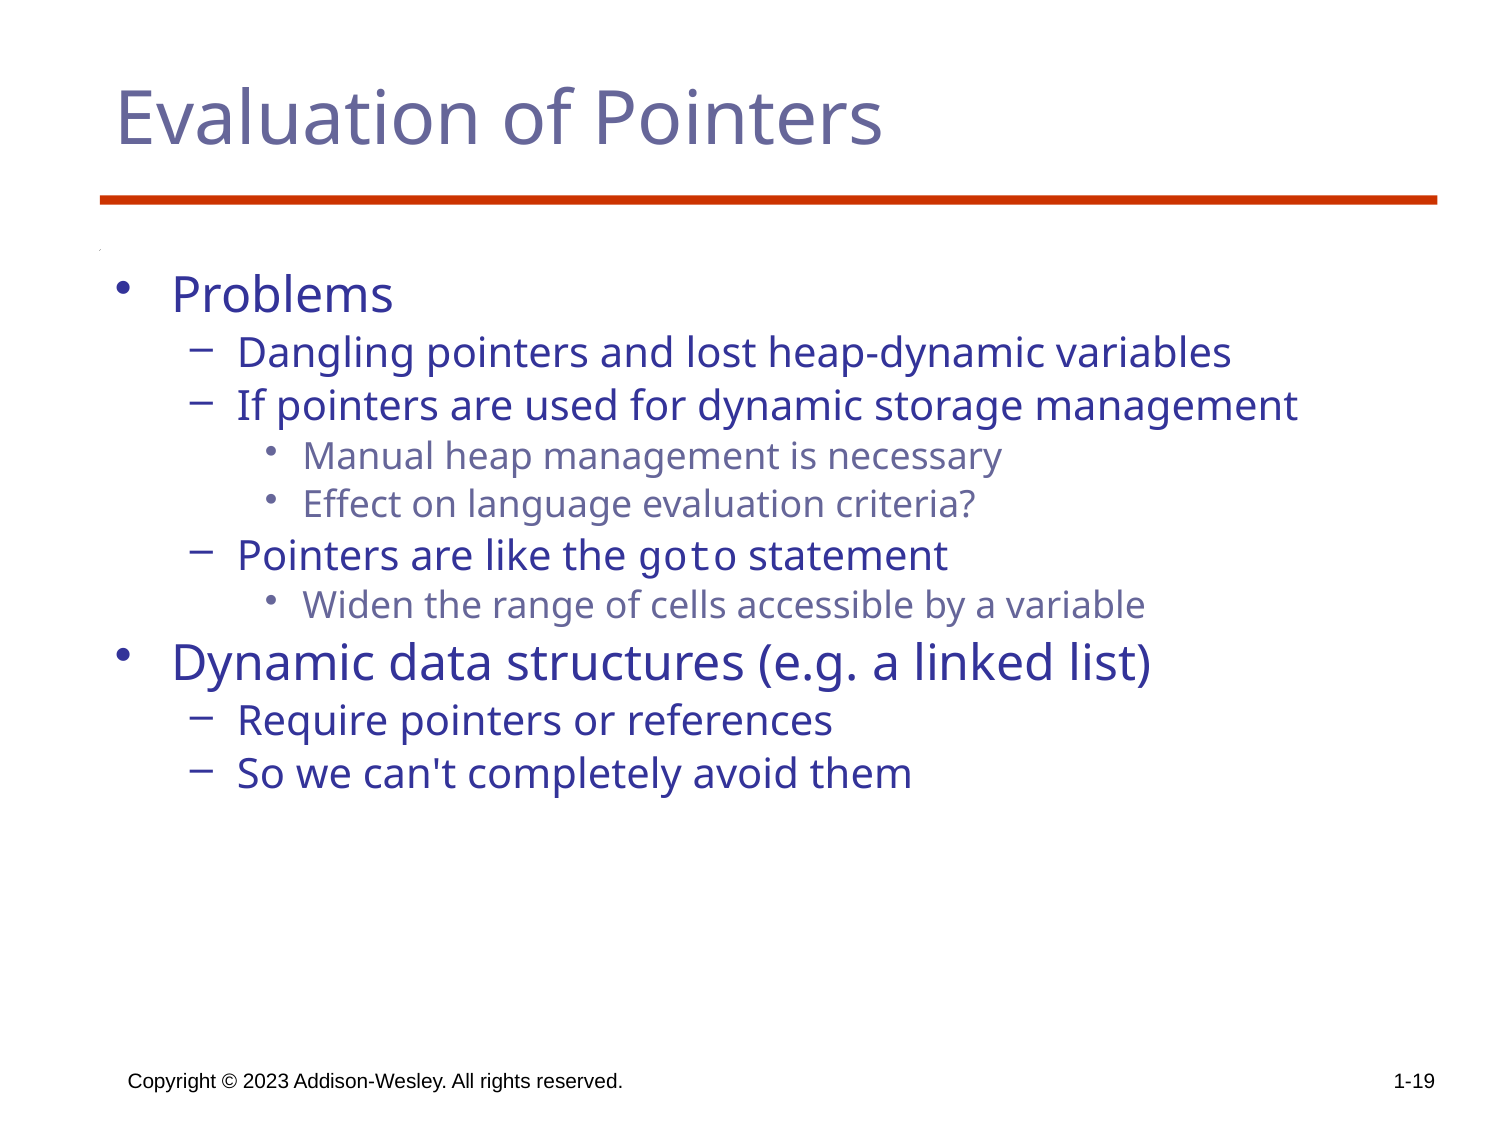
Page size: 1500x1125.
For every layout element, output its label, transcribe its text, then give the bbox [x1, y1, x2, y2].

footer Copyright © 2023 Addison-Wesley. All rights reserved. [112, 1024, 801, 1101]
slide_number 1-19 [1137, 1024, 1451, 1101]
title Evaluation of Pointers [99, 62, 1438, 250]
list Problems Dangling pointers and lost heap-dynamic variables If pointers are used for dynamic storage management Manual heap management is necessary Effect on language evaluation criteria? Pointers are like the goto statement Widen the range of cells accessible by a variable Dynamic data structures (e.g. a linked list) Require pointers or references So we can't completely avoid them [99, 261, 1438, 1012]
